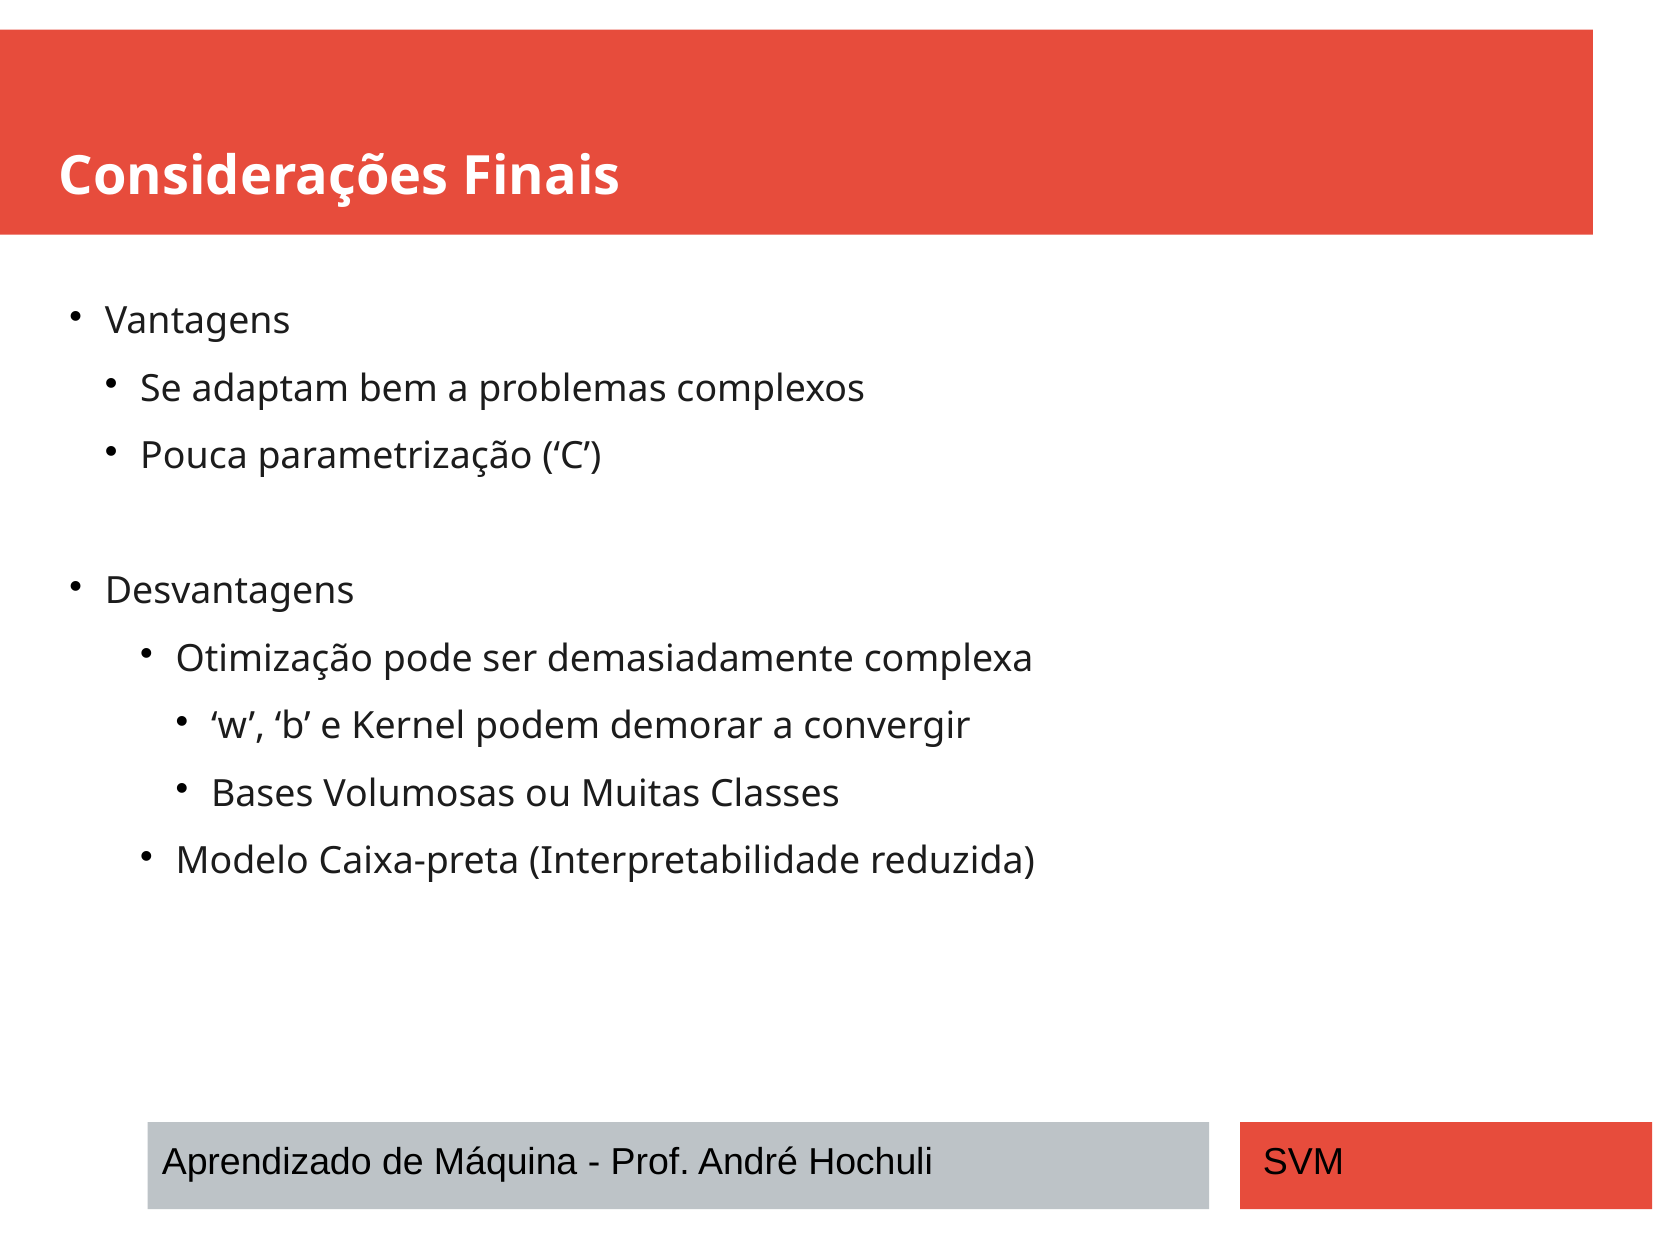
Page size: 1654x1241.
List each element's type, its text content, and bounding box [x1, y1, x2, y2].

text_box [56, 250, 1595, 1131]
text_box SVM [1248, 1129, 1622, 1188]
text_box Considerações Finais [59, 59, 1593, 206]
text_box Vantagens Se adaptam bem a problemas complexos Pouca parametrização (‘C’) Desvantagens Otimização pode ser demasiadamente complexa ‘w’, ‘b’ e Kernel podem demorar a convergir Bases Volumosas ou Muitas Classes Modelo Caixa-preta (Interpretabilidade reduzida) [54, 216, 1593, 1096]
text_box Aprendizado de Máquina - Prof. André Hochuli [147, 1131, 1204, 1188]
